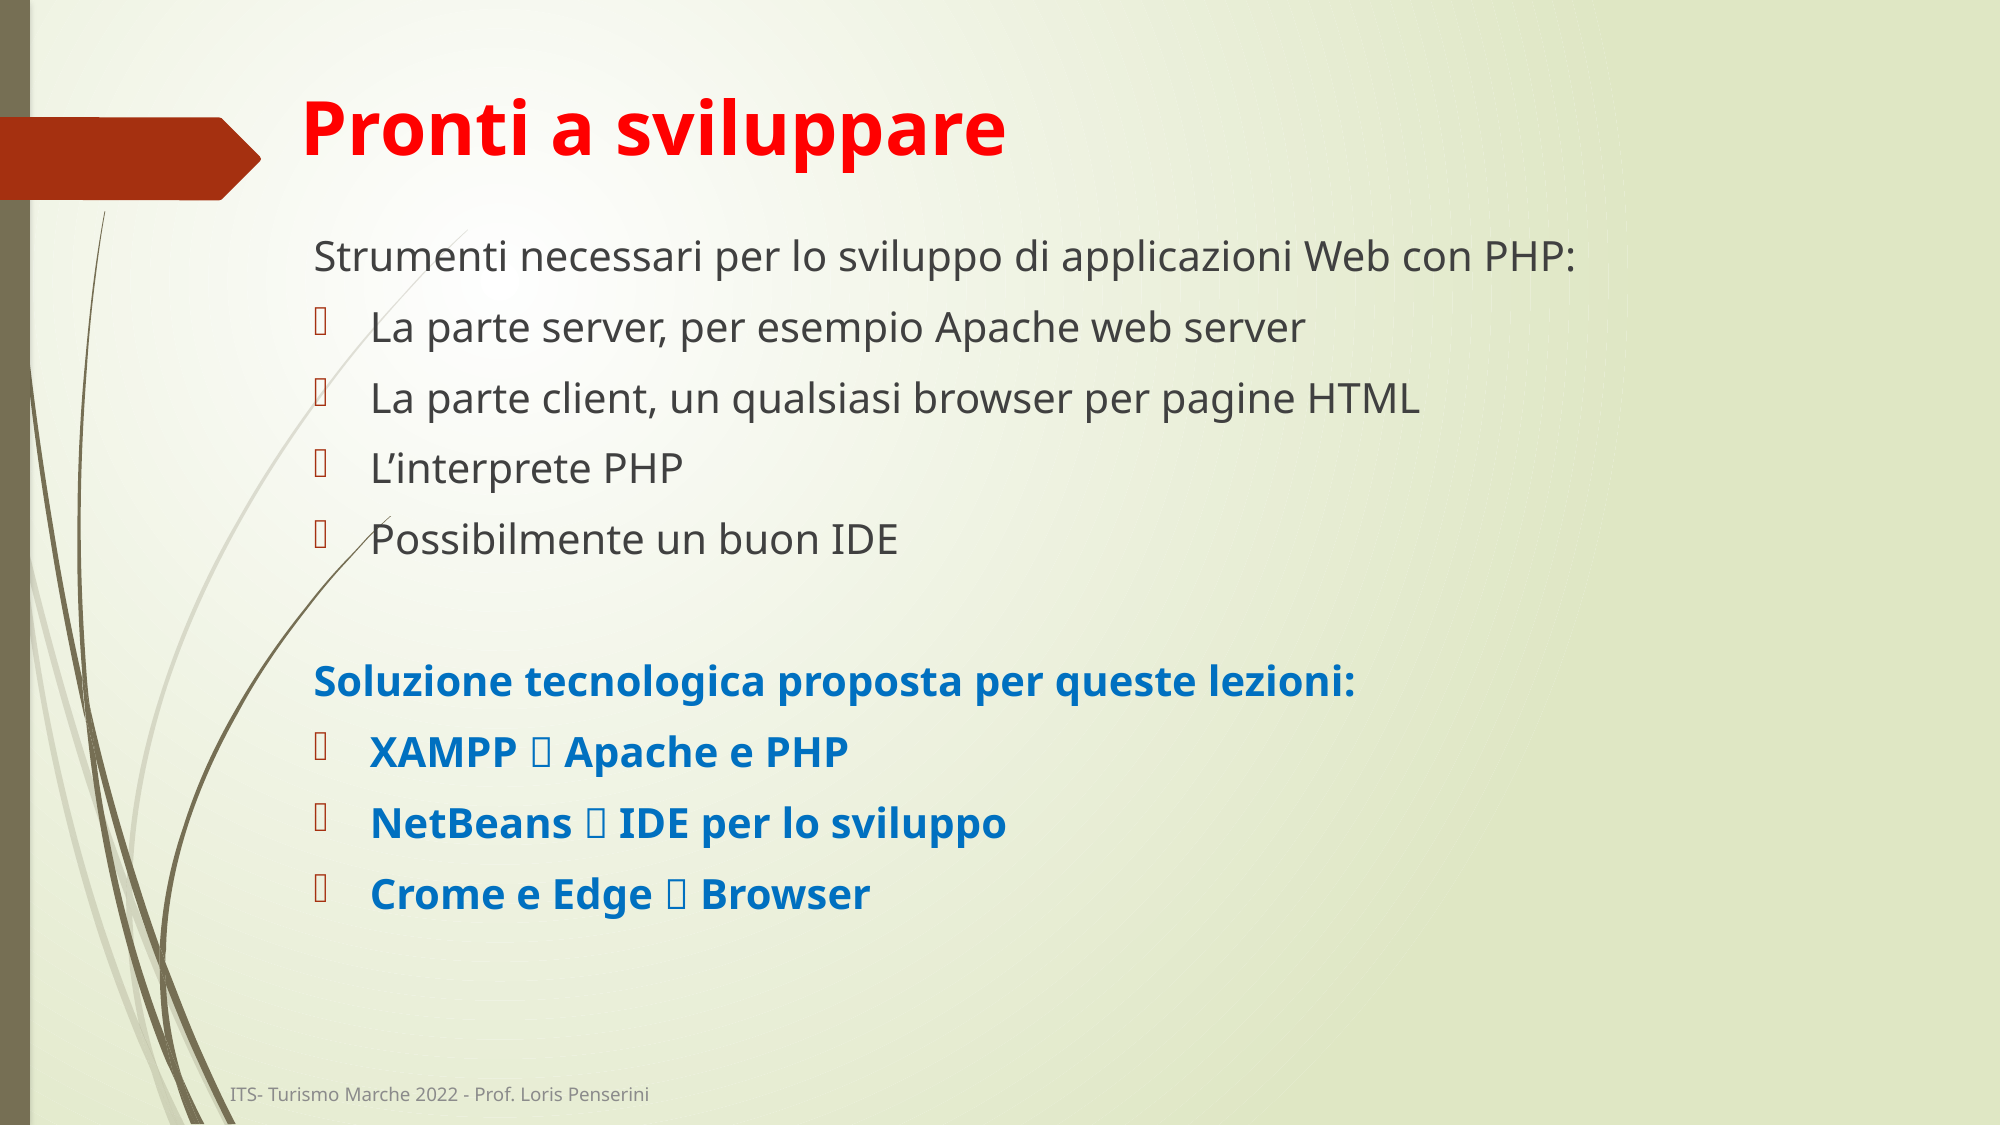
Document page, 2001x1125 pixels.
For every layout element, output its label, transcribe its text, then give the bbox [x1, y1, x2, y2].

title Pronti a sviluppare [293, 53, 1756, 198]
footer ITS- Turismo Marche 2022 - Prof. Loris Penserini [215, 1065, 1466, 1125]
list Strumenti necessari per lo sviluppo di applicazioni Web con PHP: La parte server, per esempio Apache web server La parte client, un qualsiasi browser per pagine HTML L’interprete PHP Possibilmente un buon IDE Soluzione tecnologica proposta per queste lezioni: XAMPP  Apache e PHP NetBeans  IDE per lo sviluppo Crome e Edge  Browser [298, 222, 1762, 1047]
